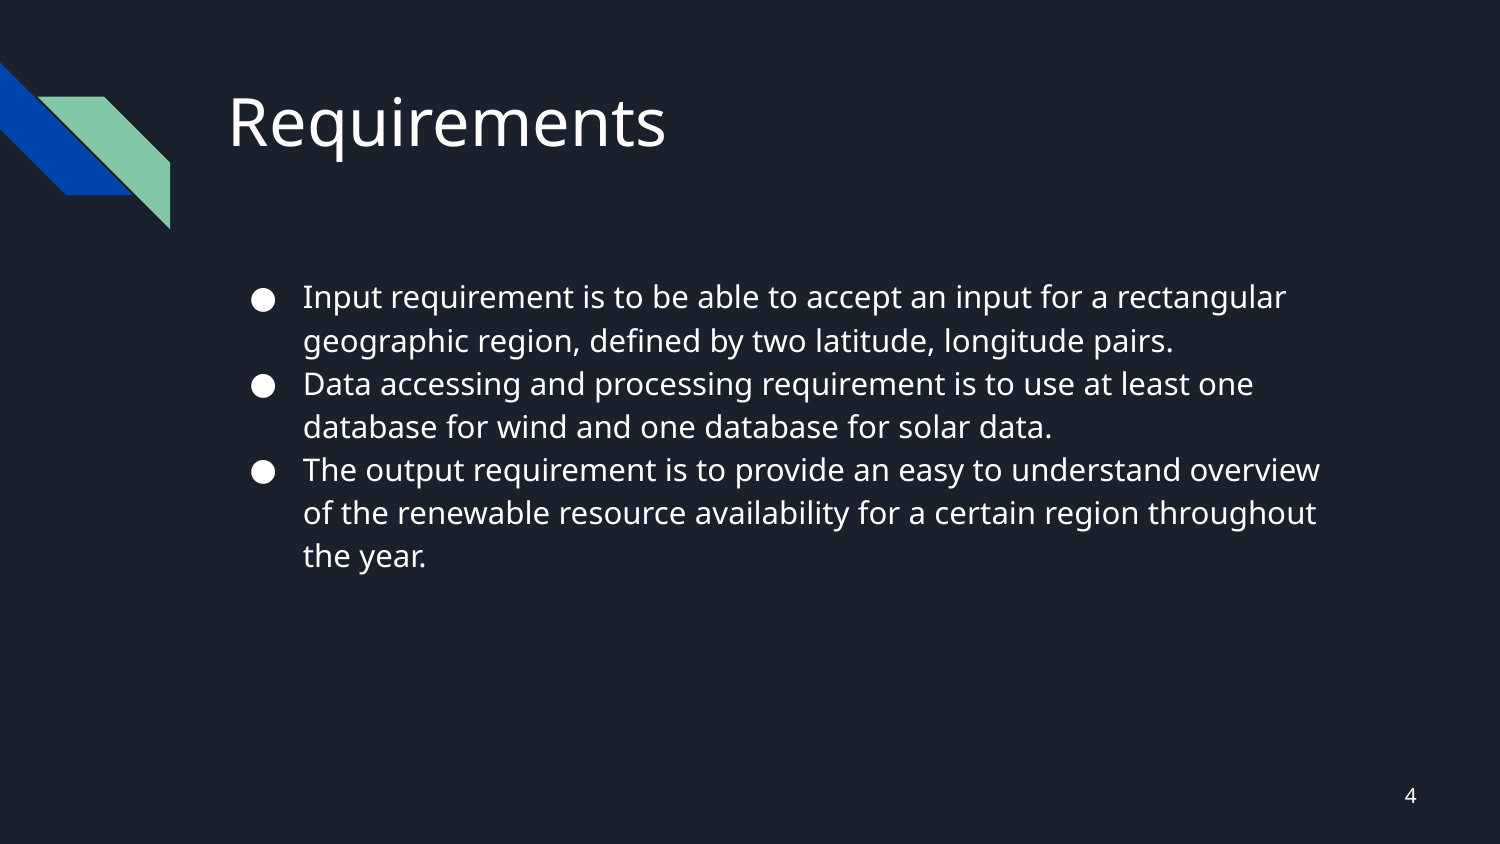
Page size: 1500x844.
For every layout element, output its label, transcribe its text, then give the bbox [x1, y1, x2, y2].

list Input requirement is to be able to accept an input for a rectangular geographic region, defined by two latitude, longitude pairs. Data accessing and processing requirement is to use at least one database for wind and one database for solar data. The output requirement is to provide an easy to understand overview of the renewable resource availability for a certain region throughout the year. [212, 257, 1368, 735]
title Requirements [212, 64, 1368, 215]
slide_number ‹#› [1389, 764, 1480, 830]
